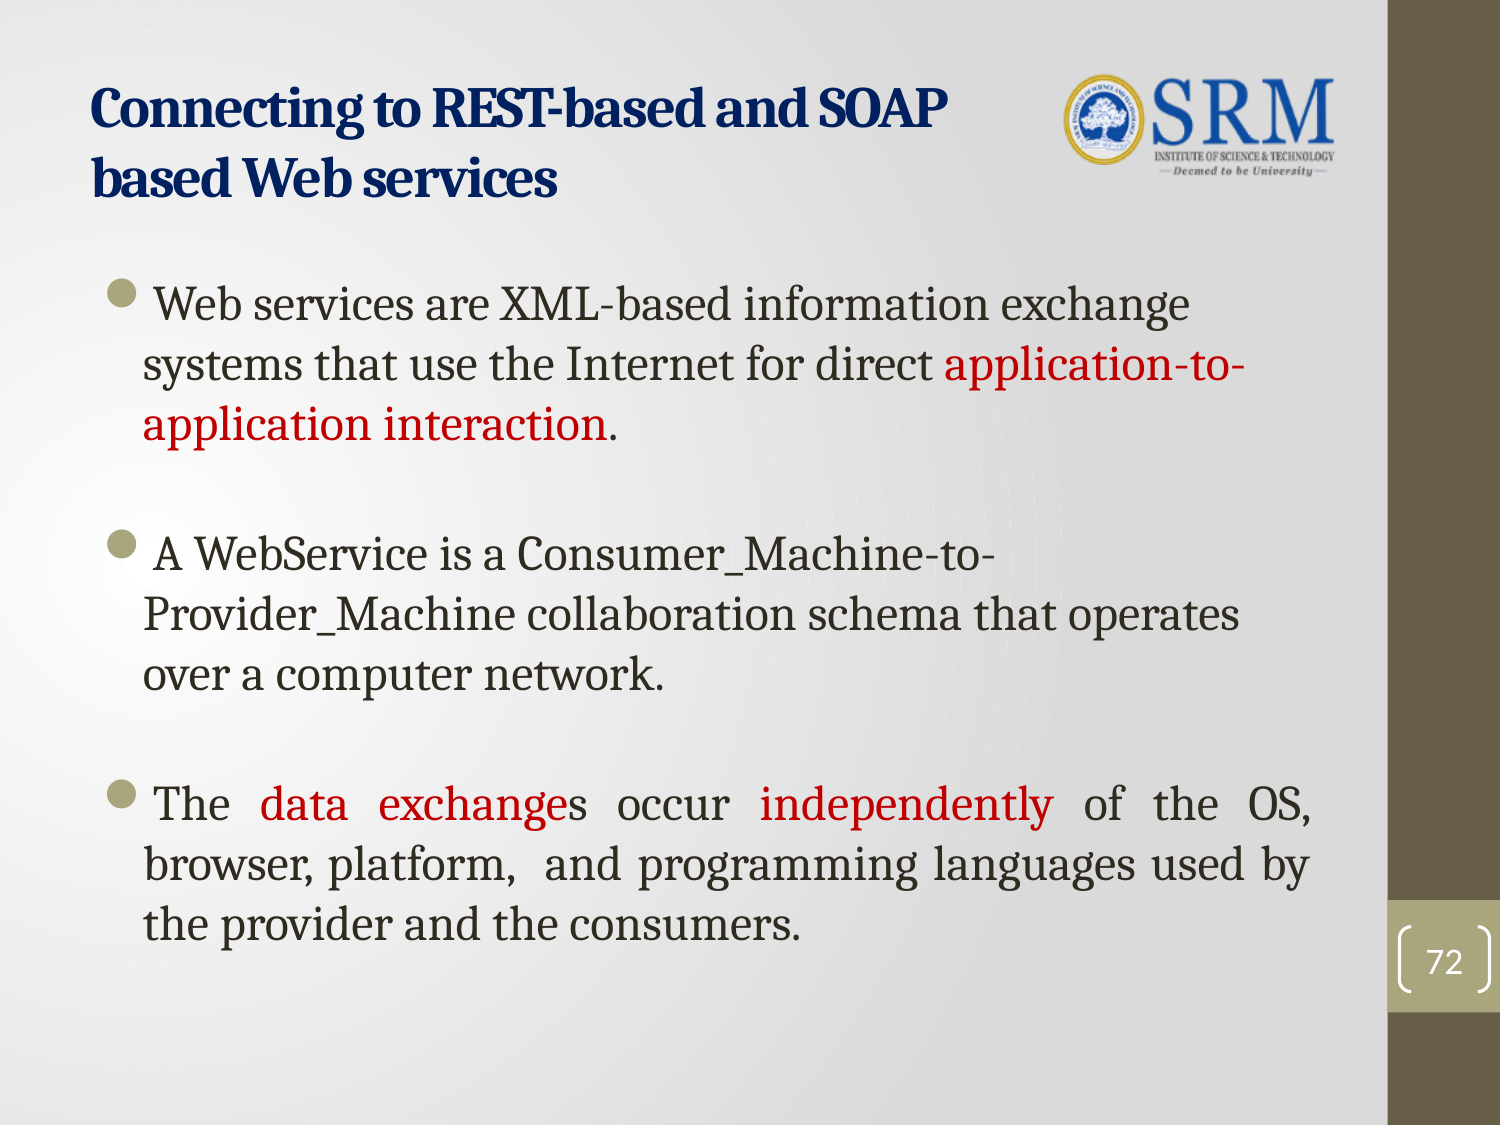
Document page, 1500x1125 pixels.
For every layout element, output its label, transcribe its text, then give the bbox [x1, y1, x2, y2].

slide_number 72 [1397, 925, 1492, 994]
picture [1062, 37, 1338, 213]
list Web services are XML-based information exchange systems that use the Internet for direct application-to-application interaction. A WebService is a Consumer_Machine-to-Provider_Machine collaboration schema that operates over a computer network. The data exchanges occur independently of the OS, browser, platform, and programming languages used by the provider and the consumers. [75, 262, 1325, 1050]
title Connecting to REST-based and SOAP based Web services [75, 45, 1223, 233]
